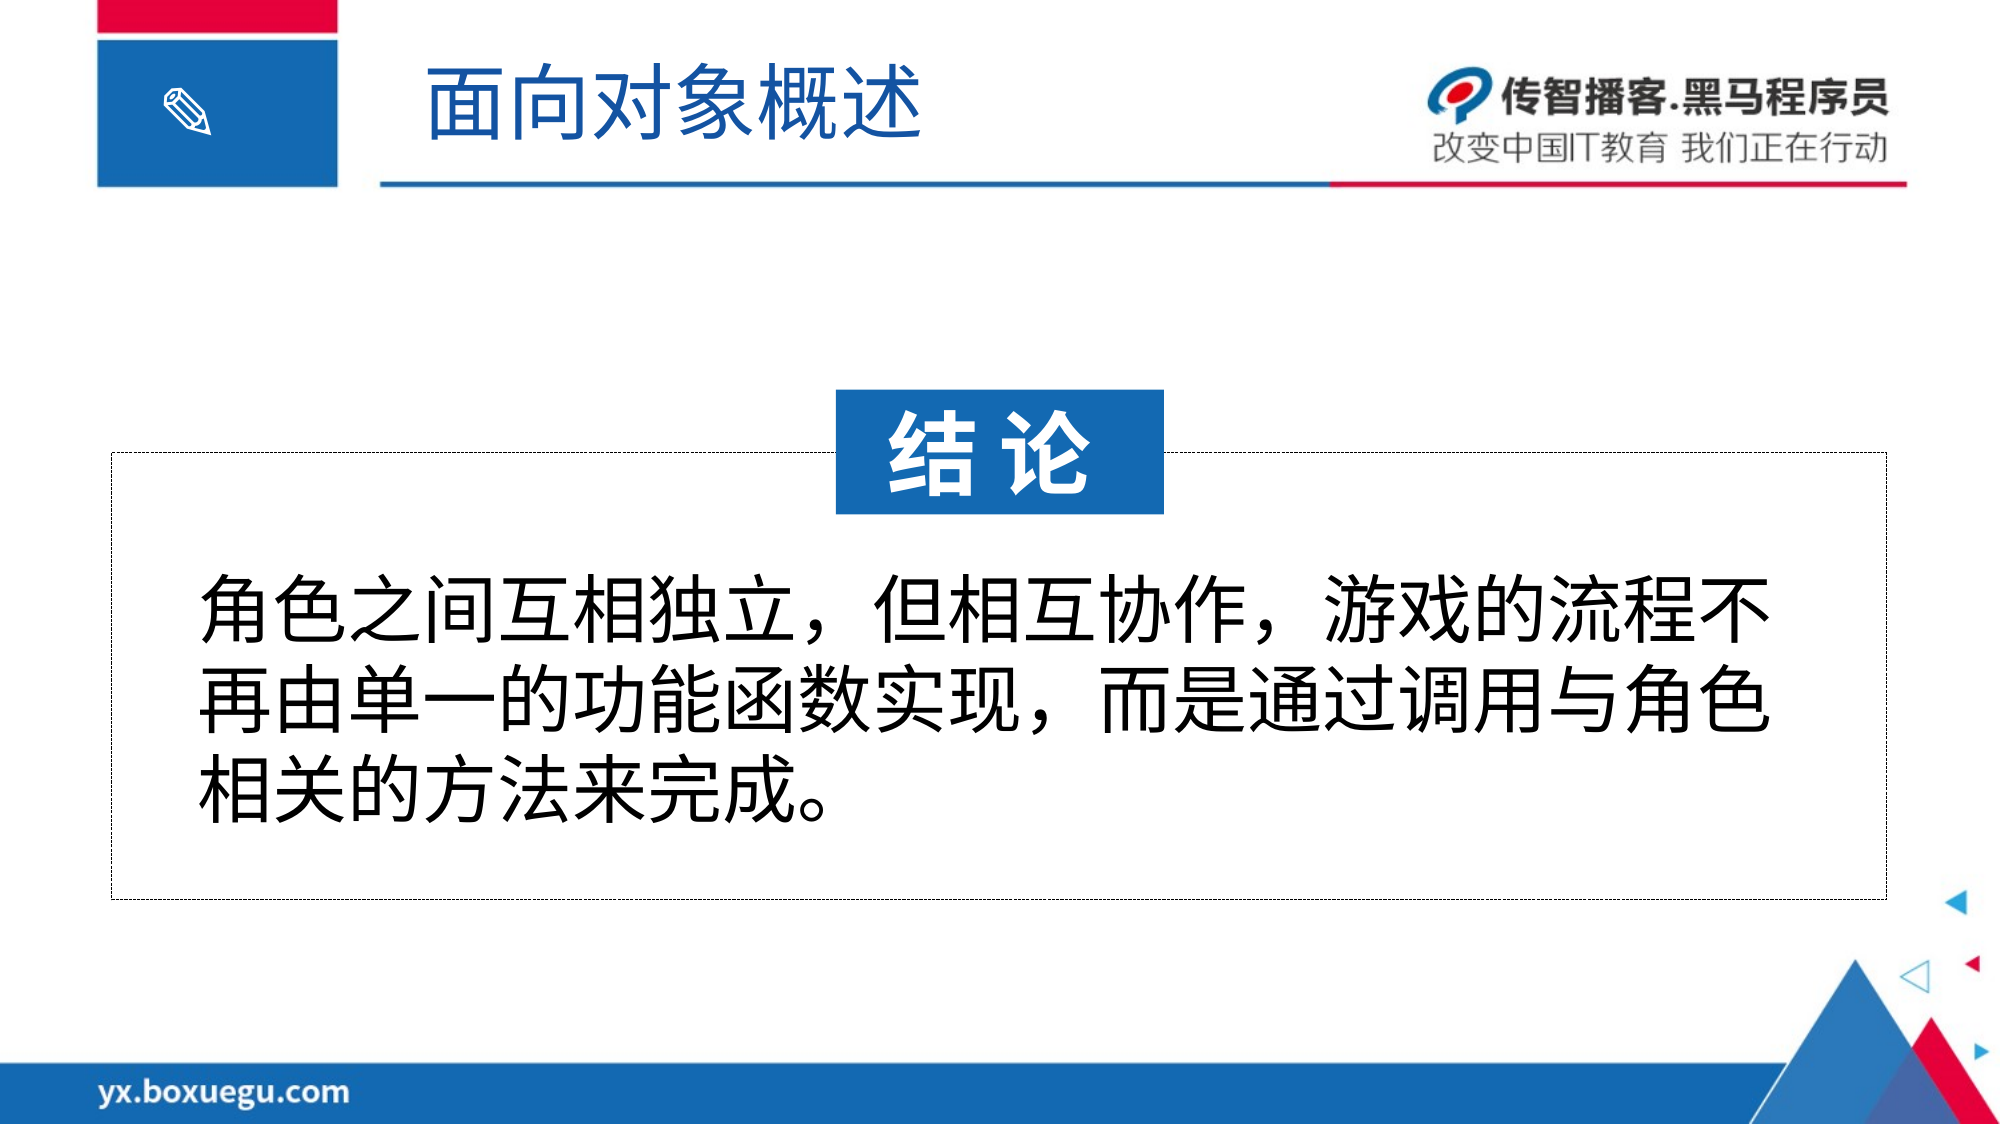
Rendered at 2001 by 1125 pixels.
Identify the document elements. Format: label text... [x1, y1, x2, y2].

picture [0, 0, 2000, 1124]
text_box 结 论 [835, 389, 1164, 515]
text_box [111, 452, 1887, 901]
text_box 面向对象概述 [409, 43, 1292, 158]
